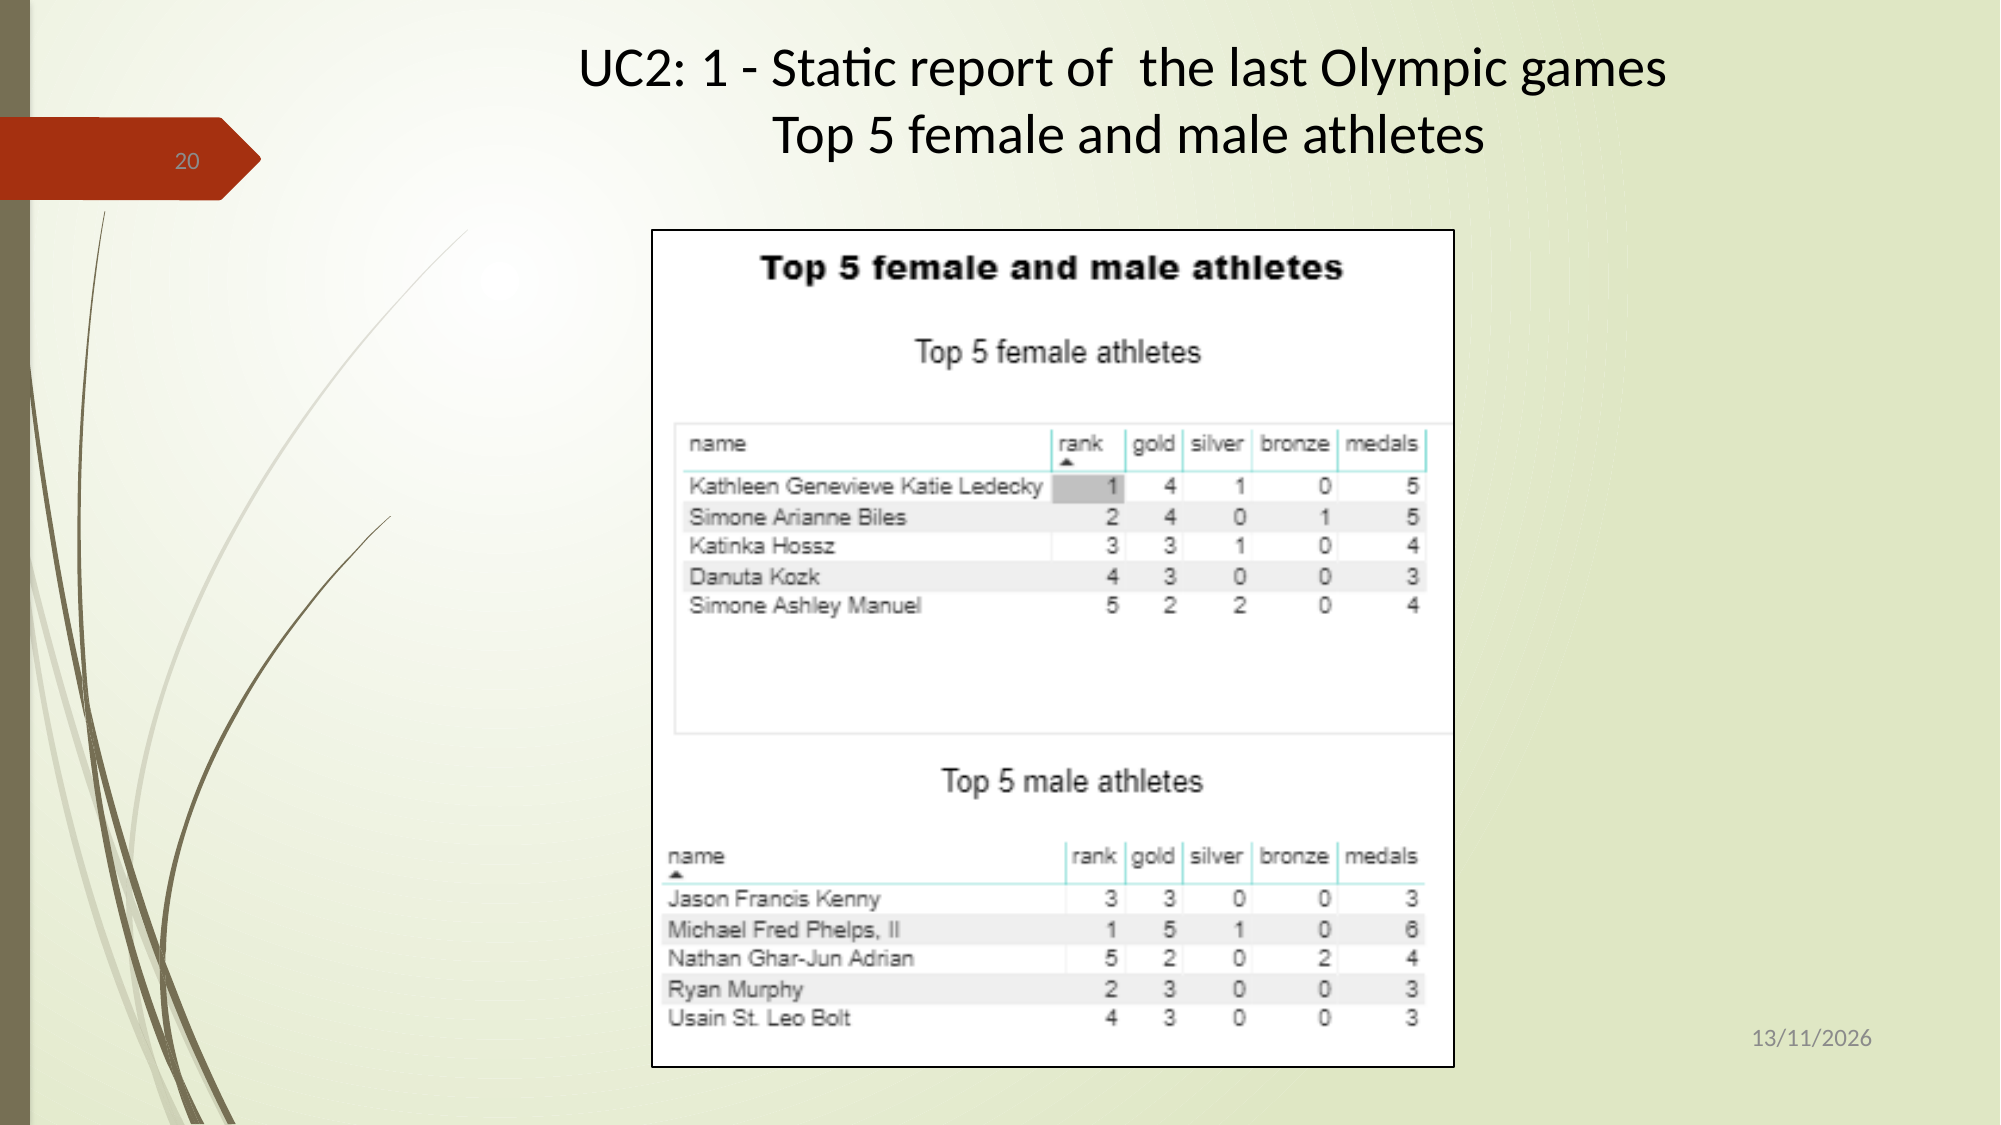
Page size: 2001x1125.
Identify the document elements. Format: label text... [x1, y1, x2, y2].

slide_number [1699, 1005, 1888, 1067]
slide_number 20 [87, 129, 216, 190]
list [653, 230, 1454, 1067]
title UC2: 1 - Static report of the last Olympic games Top 5 female and male athletes [281, 22, 1979, 173]
